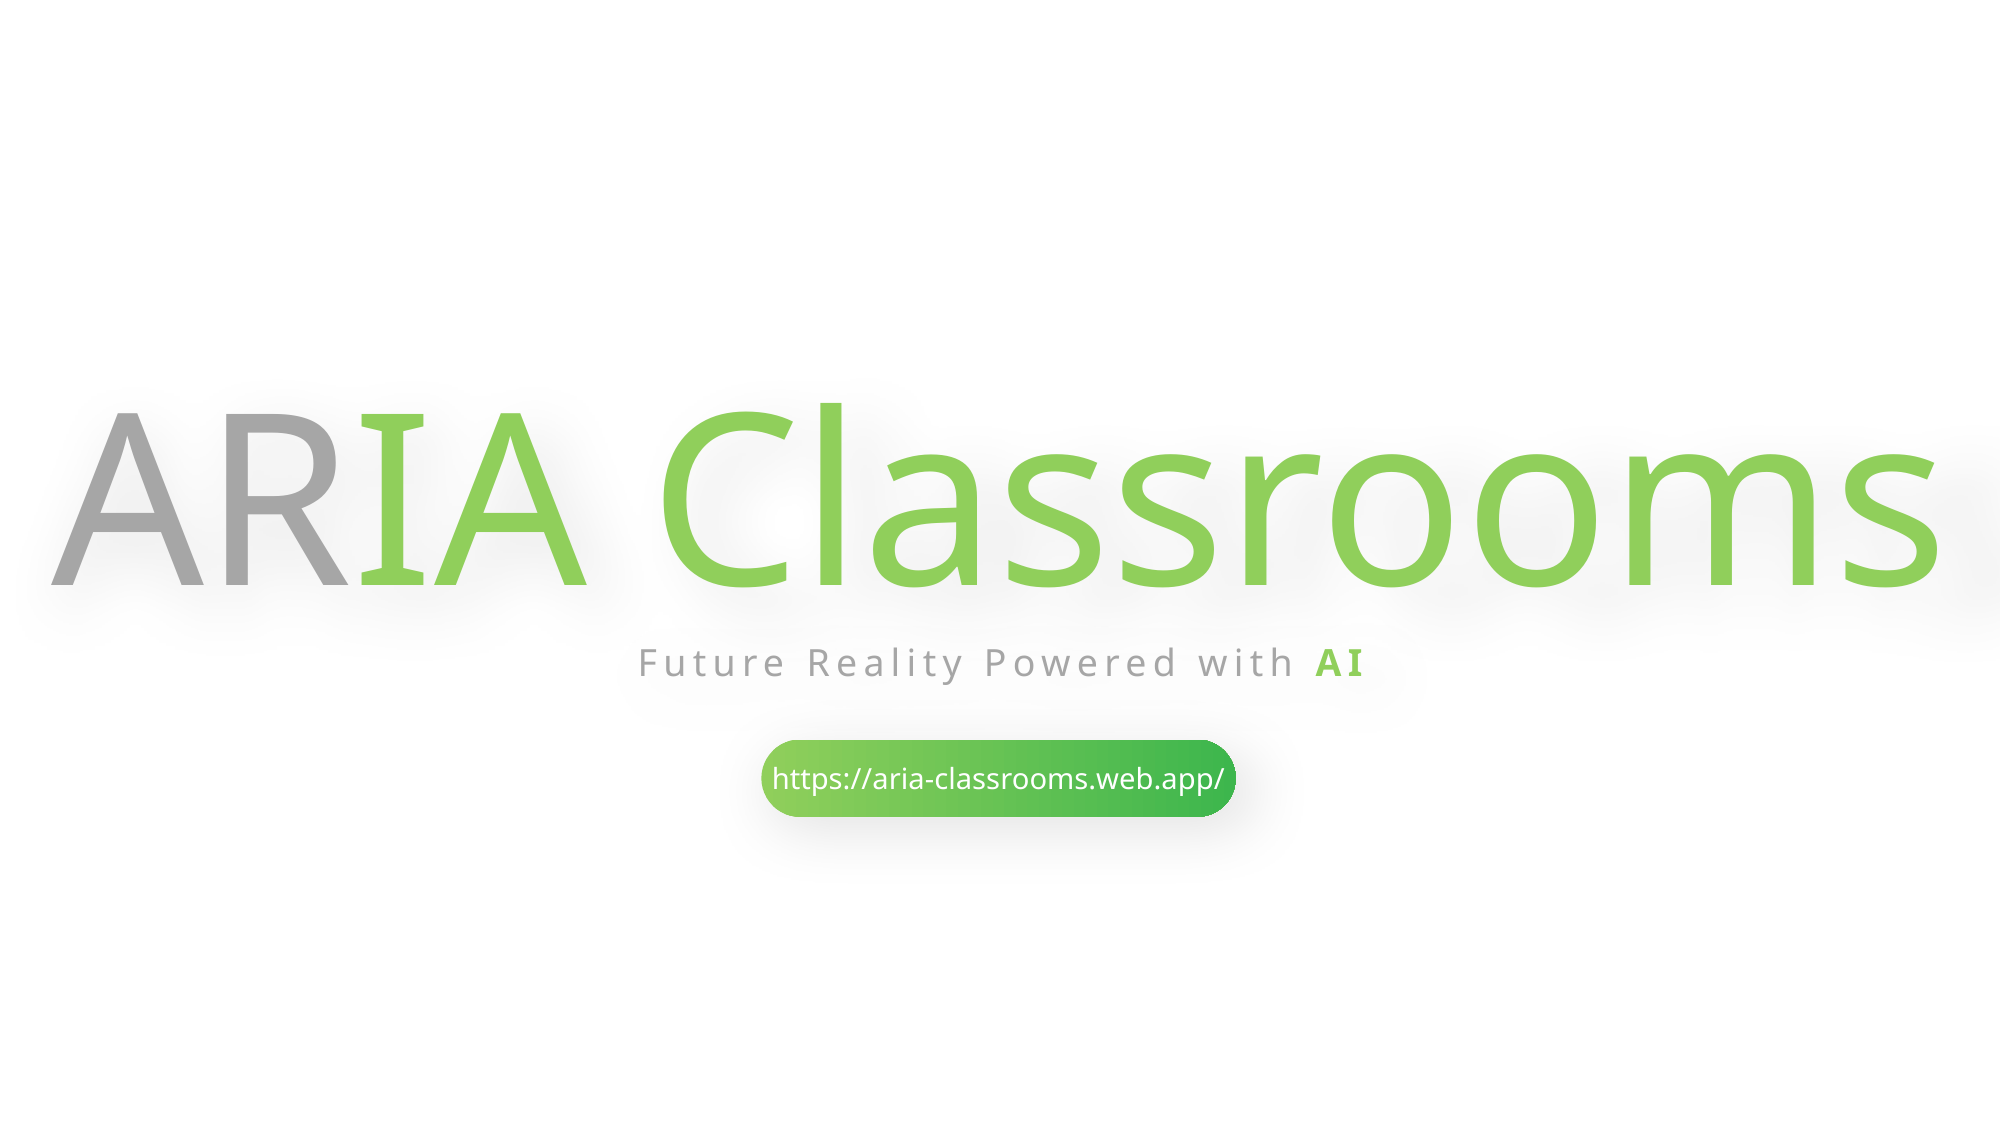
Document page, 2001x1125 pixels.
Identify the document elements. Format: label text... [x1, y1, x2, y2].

text_box Future Reality Powered with AI [622, 631, 1378, 691]
text_box ARIA Classrooms [36, 338, 1964, 642]
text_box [761, 739, 1236, 817]
